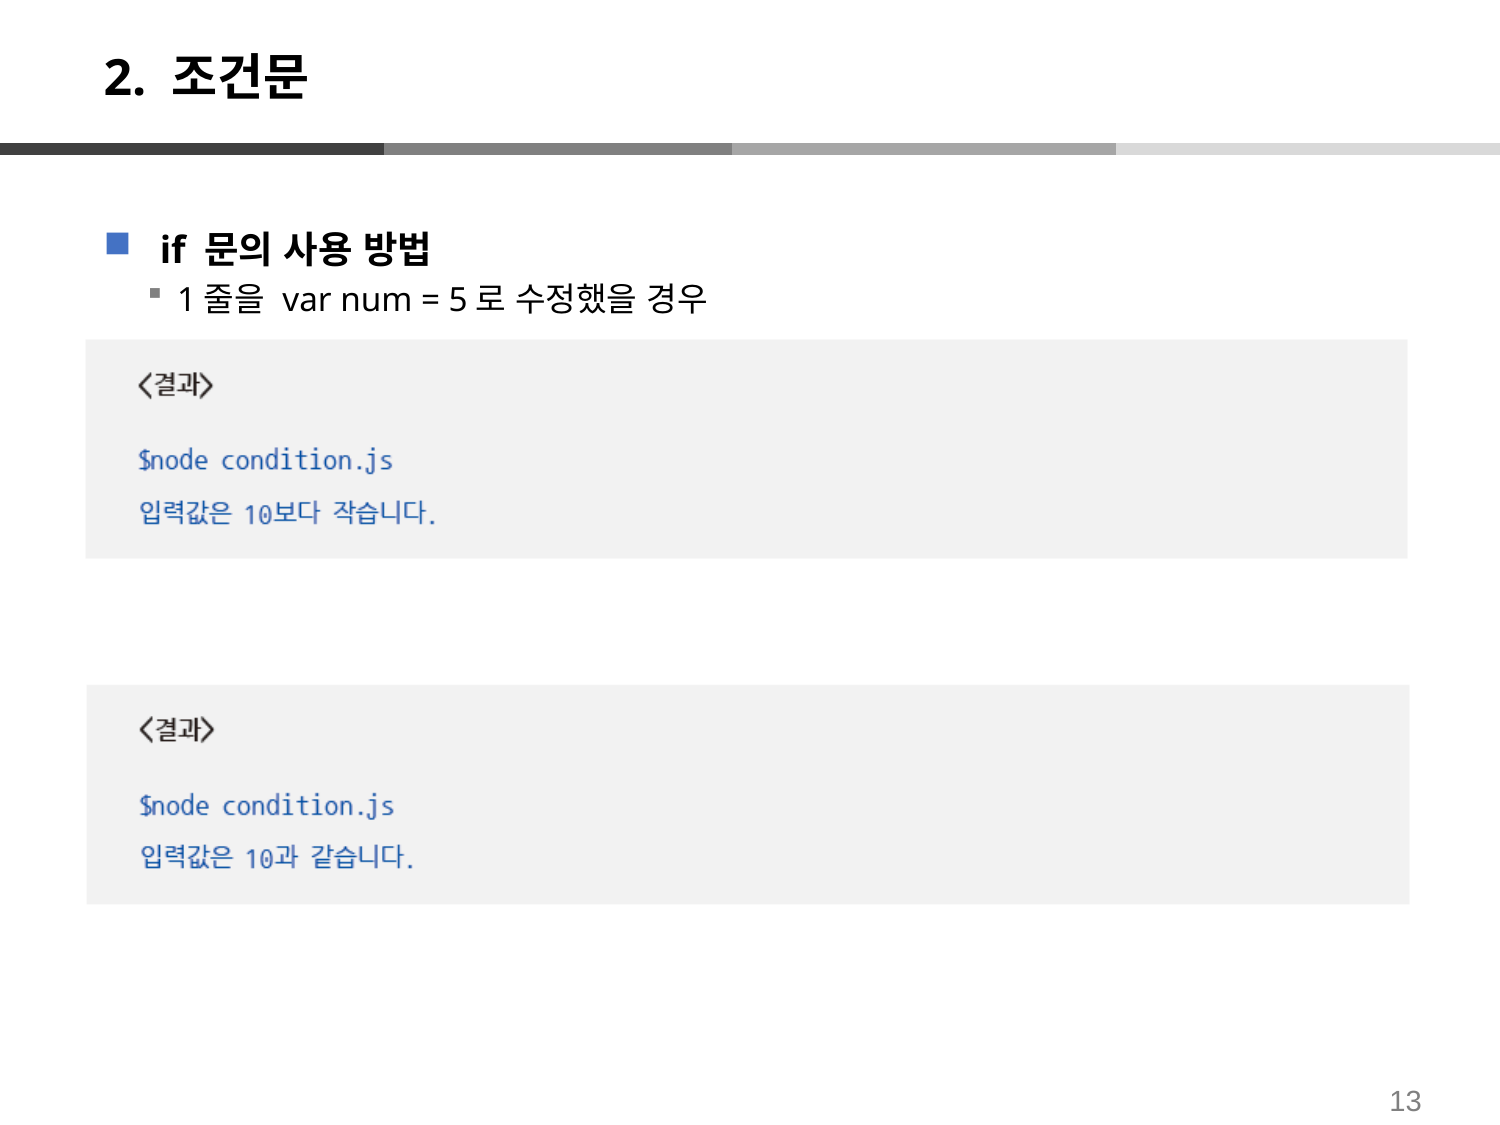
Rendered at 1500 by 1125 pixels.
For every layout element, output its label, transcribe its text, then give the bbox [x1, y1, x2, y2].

picture [73, 668, 1427, 929]
title 2. 조건문 [88, 30, 1211, 121]
list if 문의 사용 방법 1줄을 var num = 5로 수정했을 경우 1줄을 var num = 10으로 수정했을 경우 [88, 196, 1459, 1083]
picture [74, 320, 1426, 576]
